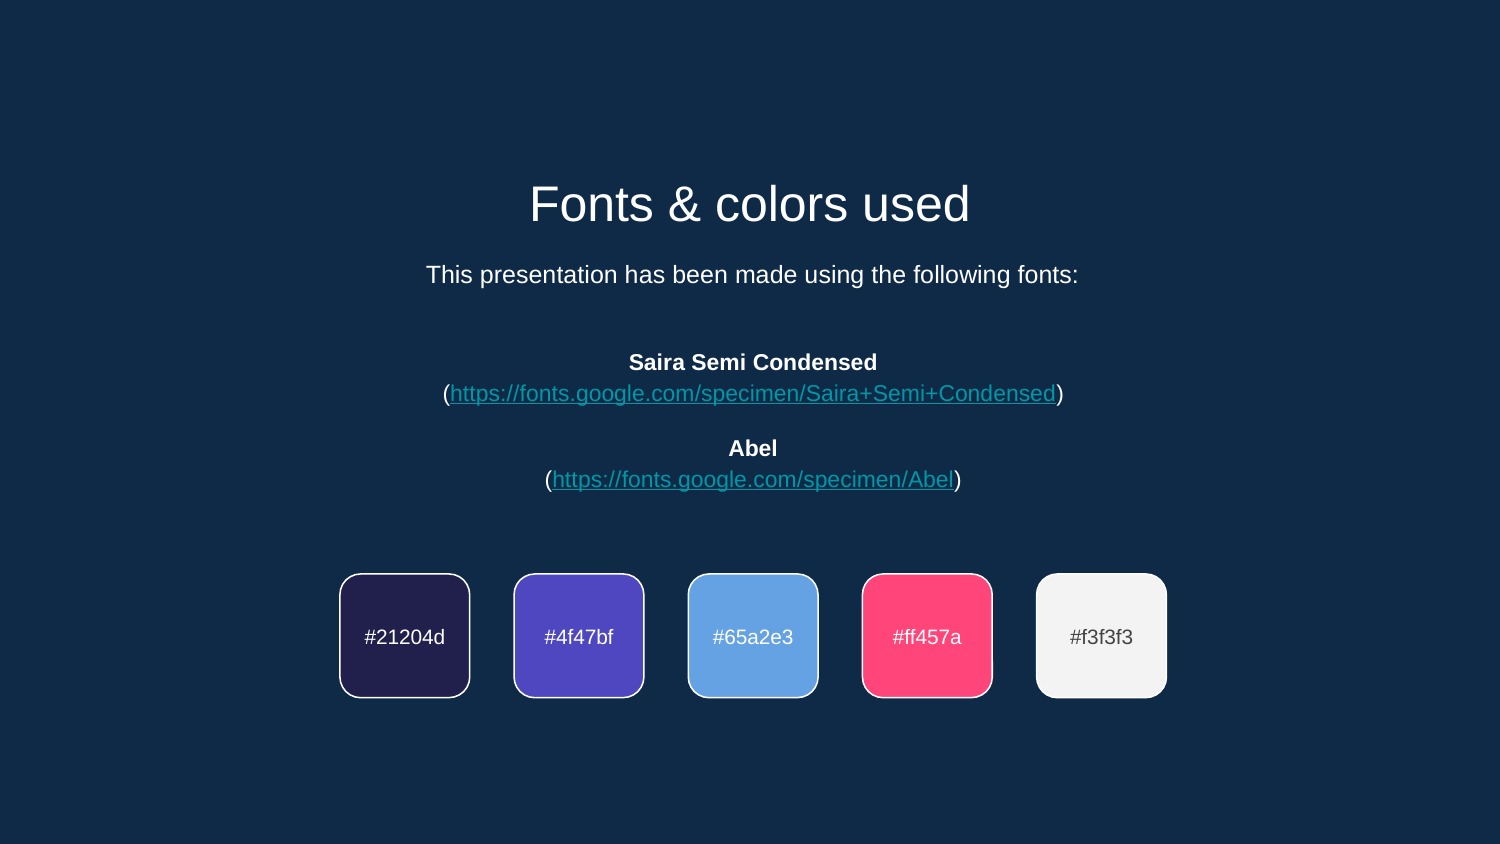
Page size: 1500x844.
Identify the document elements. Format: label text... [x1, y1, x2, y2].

list Saira Semi Condensed (https://fonts.google.com/specimen/Saira+Semi+Condensed) Abel (https://fonts.google.com/specimen/Abel) [175, 314, 1332, 521]
title Fonts & colors used [171, 156, 1328, 236]
text_box [339, 573, 470, 599]
text_box [339, 672, 470, 698]
text_box [514, 672, 644, 698]
text_box #4f47bf [514, 599, 644, 672]
text_box [514, 573, 644, 599]
text_box [1036, 573, 1167, 599]
text_box [1036, 672, 1167, 698]
text_box [688, 573, 819, 599]
text_box #65a2e3 [688, 599, 819, 672]
text_box #21204d [339, 599, 470, 672]
text_box #f3f3f3 [1036, 599, 1167, 672]
text_box [688, 672, 819, 698]
text_box [862, 573, 993, 599]
text_box #ff457a [862, 599, 993, 672]
list This presentation has been made using the following fonts: [175, 239, 1332, 312]
text_box [862, 672, 993, 698]
